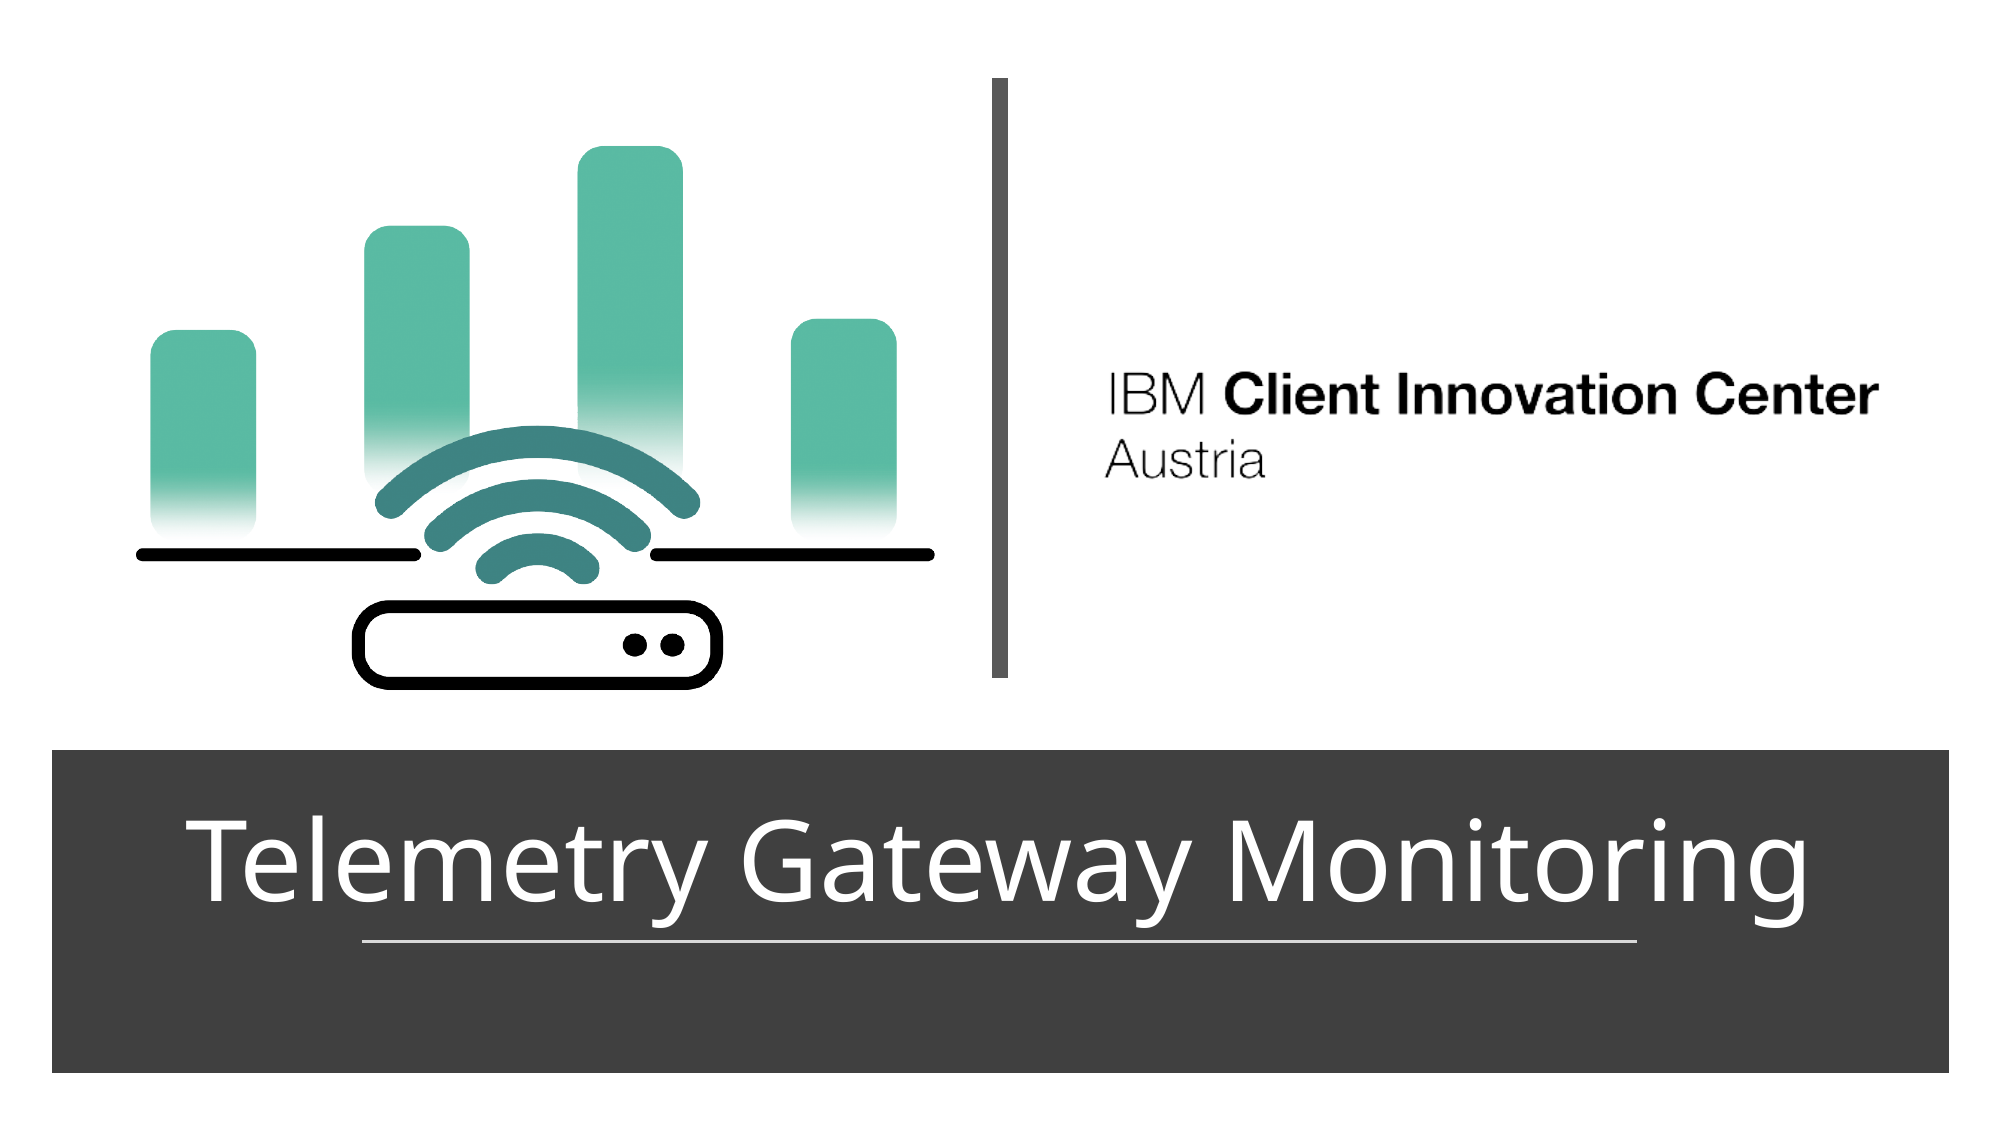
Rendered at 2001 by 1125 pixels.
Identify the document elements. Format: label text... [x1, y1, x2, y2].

title Telemetry Gateway Monitoring [86, 780, 1914, 933]
picture [1052, 319, 1948, 532]
picture [52, 90, 1021, 739]
text_box [61, 759, 1939, 1064]
